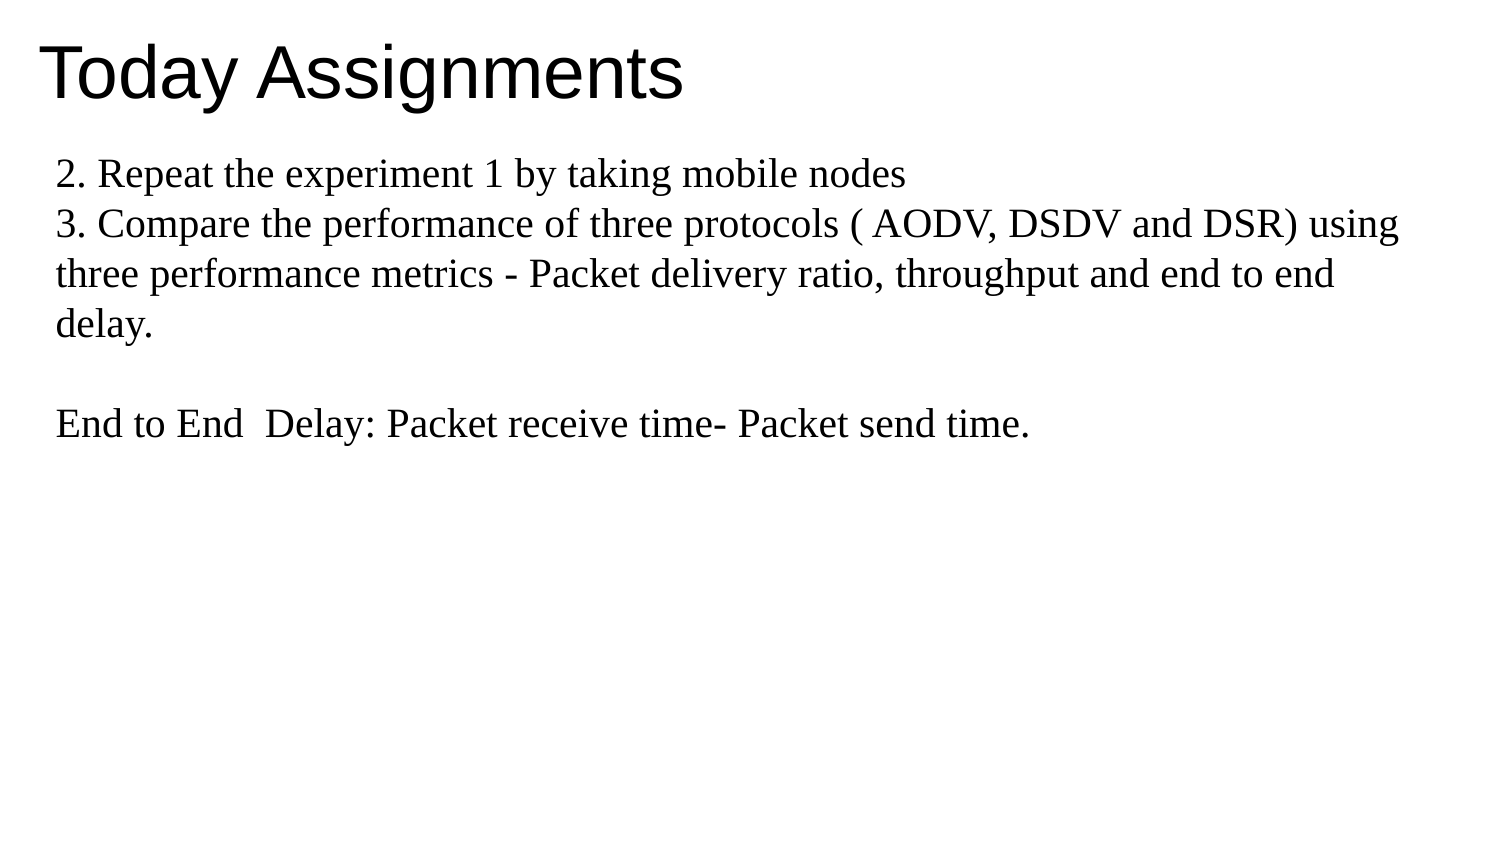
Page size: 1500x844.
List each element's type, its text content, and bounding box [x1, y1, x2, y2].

title Today Assignments [0, 0, 725, 139]
text_box 2. Repeat the experiment 1 by taking mobile nodes 3. Compare the performance of three protocols ( AODV, DSDV and DSR) using three performance metrics - Packet delivery ratio, throughput and end to end delay. End to End Delay: Packet receive time- Packet send time. [40, 138, 1456, 503]
